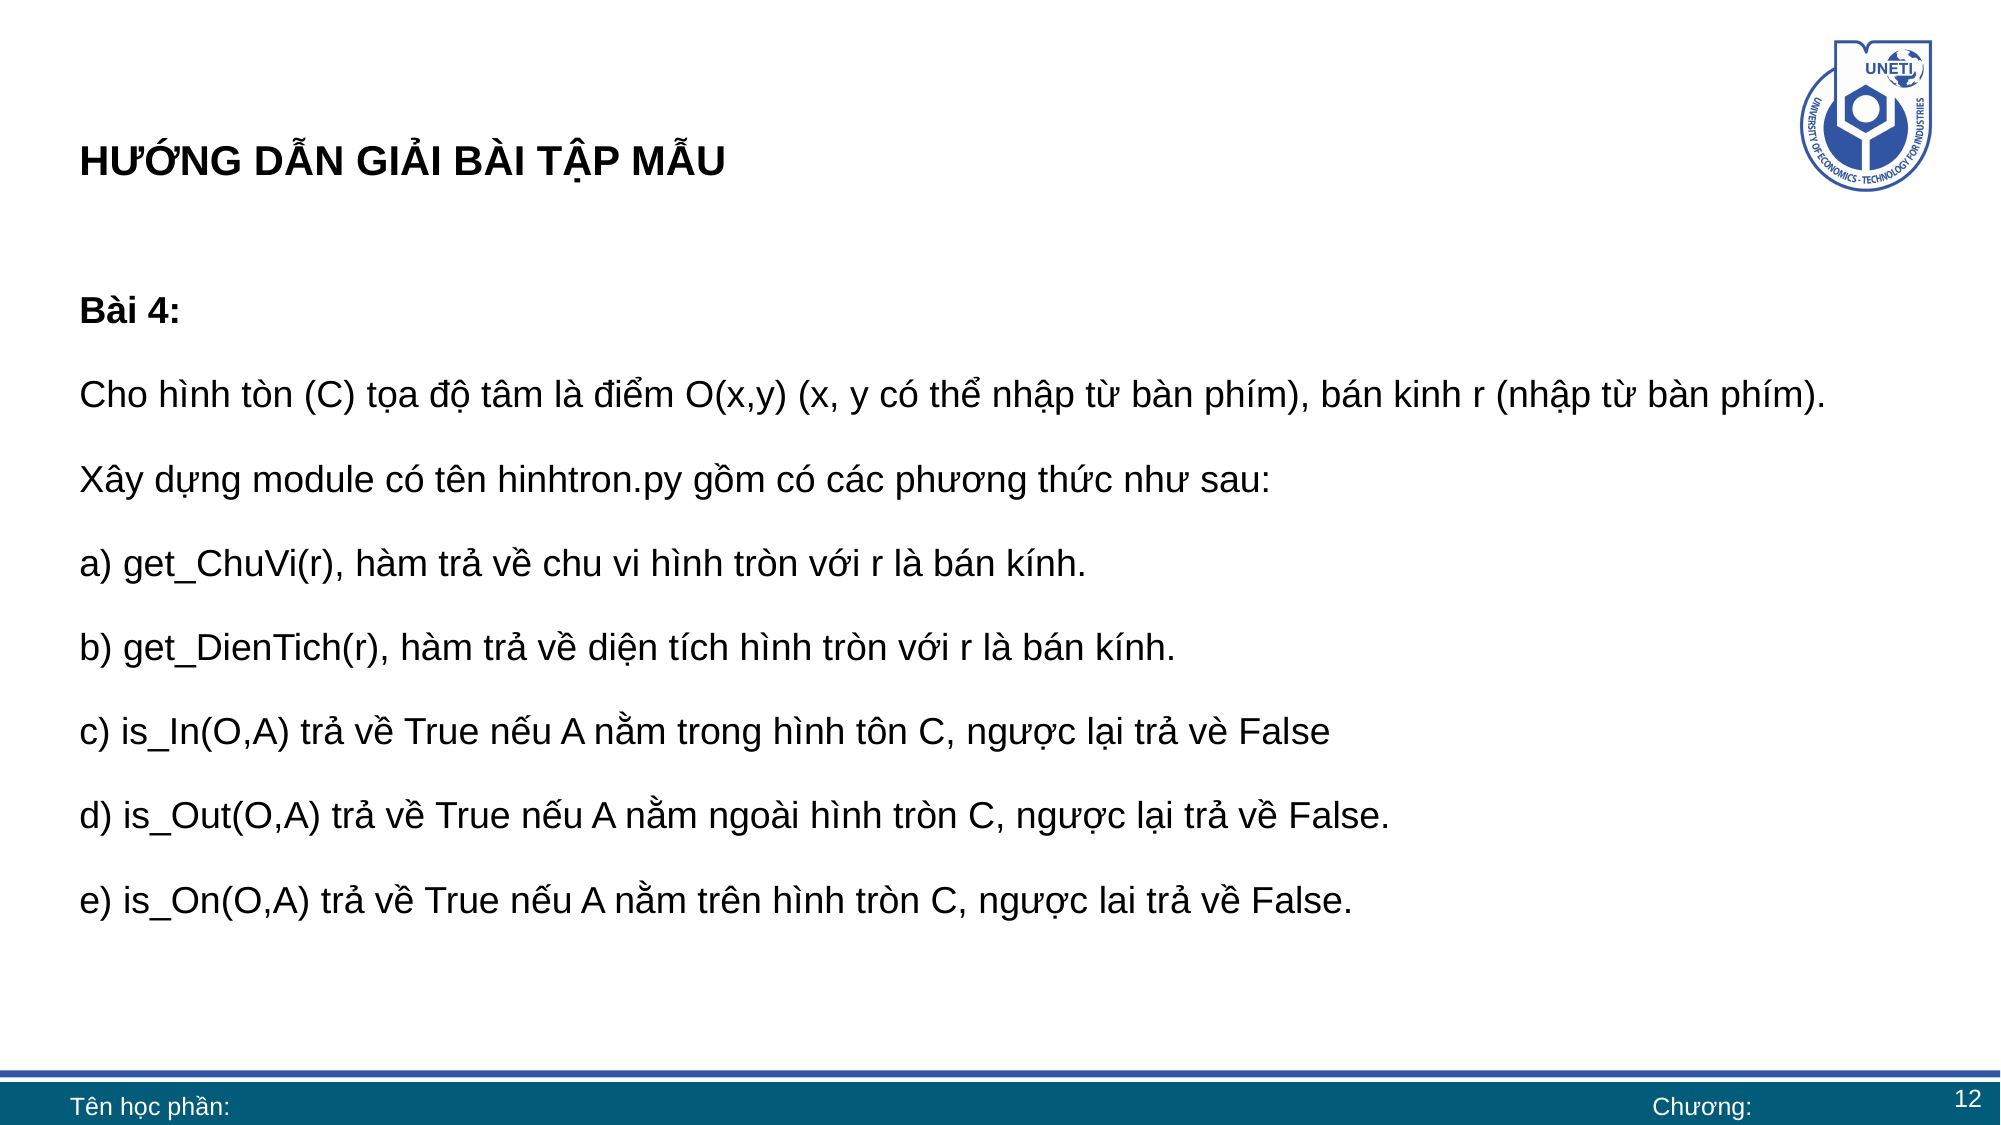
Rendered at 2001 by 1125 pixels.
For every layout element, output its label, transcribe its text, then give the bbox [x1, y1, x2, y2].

slide_number 12 [1547, 1071, 1998, 1124]
title HƯỚNG DẪN GIẢI BÀI TẬP MẪU [64, 116, 1936, 248]
list Bài 4: Cho hình tòn (C) tọa độ tâm là điểm O(x,y) (x, y có thể nhập từ bàn phím), bán kinh r (nhập từ bàn phím). Xây dựng module có tên hinhtron.py gồm có các phương thức như sau: a) get_ChuVi(r), hàm trả về chu vi hình tròn với r là bán kính. b) get_DienTich(r), hàm trả về diện tích hình tròn với r là bán kính. c) is_In(O,A) trả về True nếu A nằm trong hình tôn C, ngược lại trả vè False d) is_Out(O,A) trả về True nếu A nằm ngoài hình tròn C, ngược lại trả về False. e) is_On(O,A) trả về True nếu A nằm trên hình tròn C, ngược lai trả về False. [64, 269, 1936, 957]
text_box Chương: [1591, 1082, 1815, 1125]
picture [1798, 37, 1936, 116]
text_box Tên học phần: [55, 1082, 1591, 1125]
